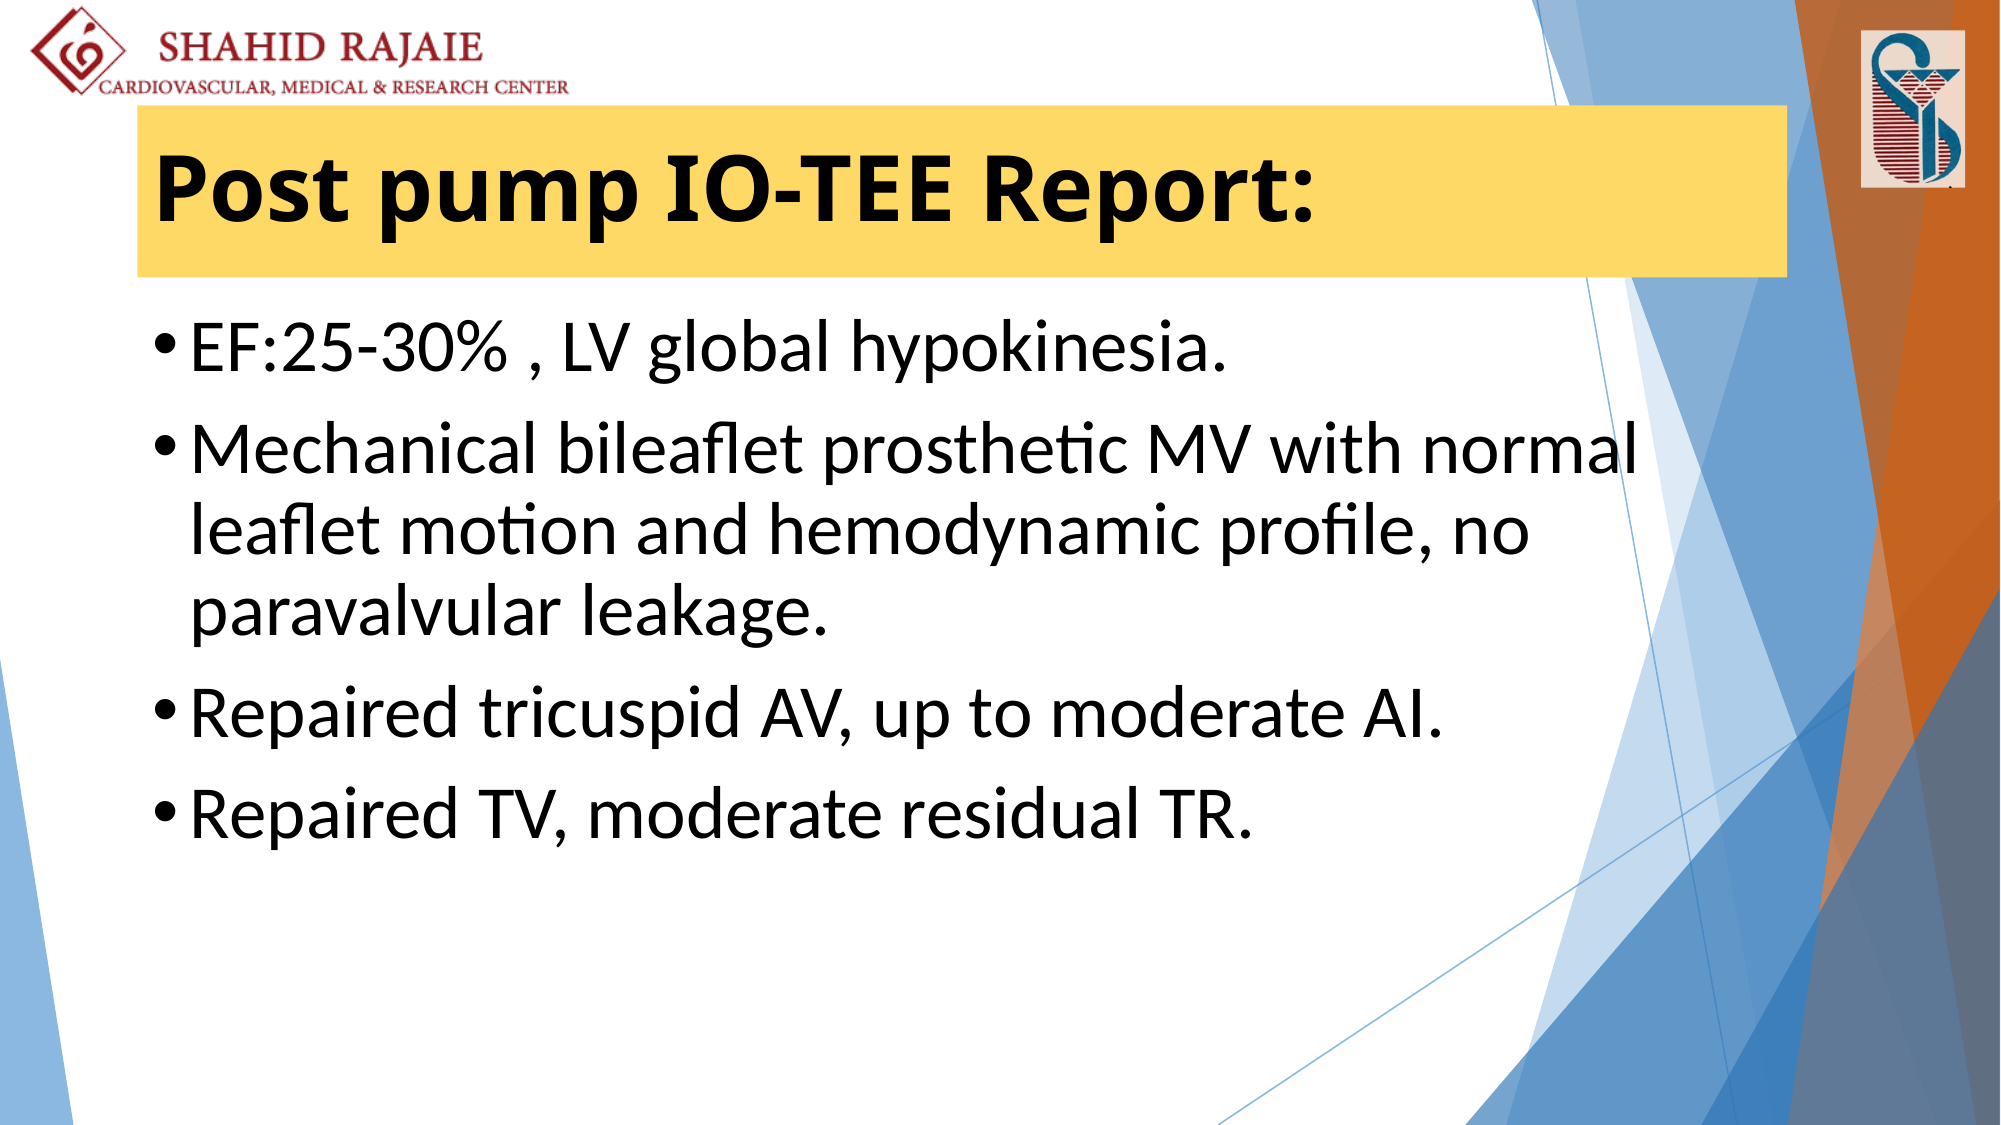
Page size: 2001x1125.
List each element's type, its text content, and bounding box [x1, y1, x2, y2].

list EF:25-30% , LV global hypokinesia. Mechanical bileaflet prosthetic MV with normal leaflet motion and hemodynamic profile, no paravalvular leakage. Repaired tricuspid AV, up to moderate AI. Repaired TV, moderate residual TR. [137, 299, 1863, 1014]
title Post pump IO-TEE Report: [137, 105, 1788, 278]
picture [28, 0, 576, 105]
picture [1861, 30, 1966, 188]
